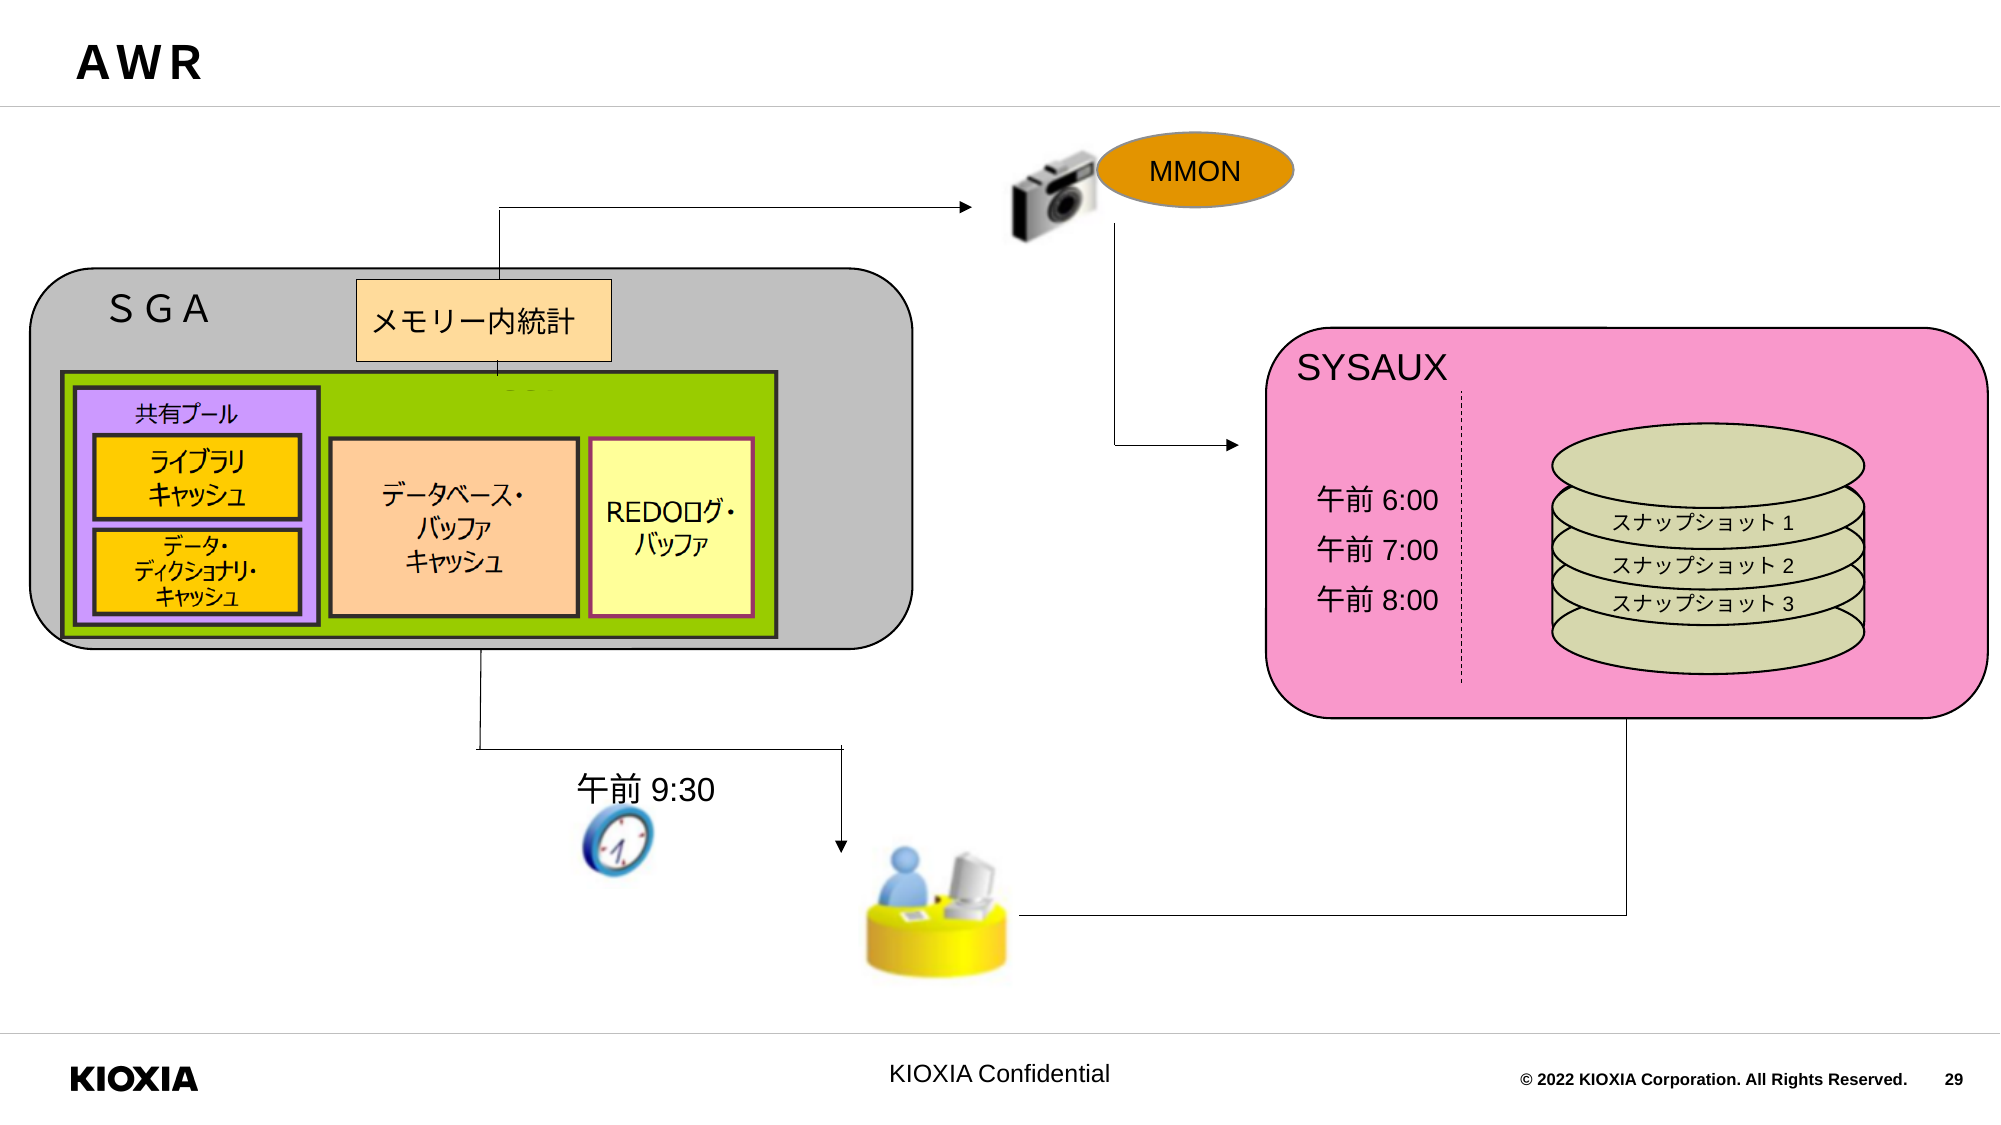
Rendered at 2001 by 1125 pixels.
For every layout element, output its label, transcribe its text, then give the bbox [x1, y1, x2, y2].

text_box MMON [1110, 131, 1295, 209]
picture [565, 798, 671, 889]
text_box 午前9:30 [561, 760, 765, 816]
title ＡＷＲ [70, 22, 1930, 94]
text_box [29, 207, 972, 650]
picture [998, 129, 1110, 250]
picture [857, 834, 1020, 996]
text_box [479, 650, 484, 749]
picture [0, 1032, 210, 1125]
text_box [1266, 327, 1988, 719]
footer KIOXIA Confidential [662, 1042, 1338, 1103]
